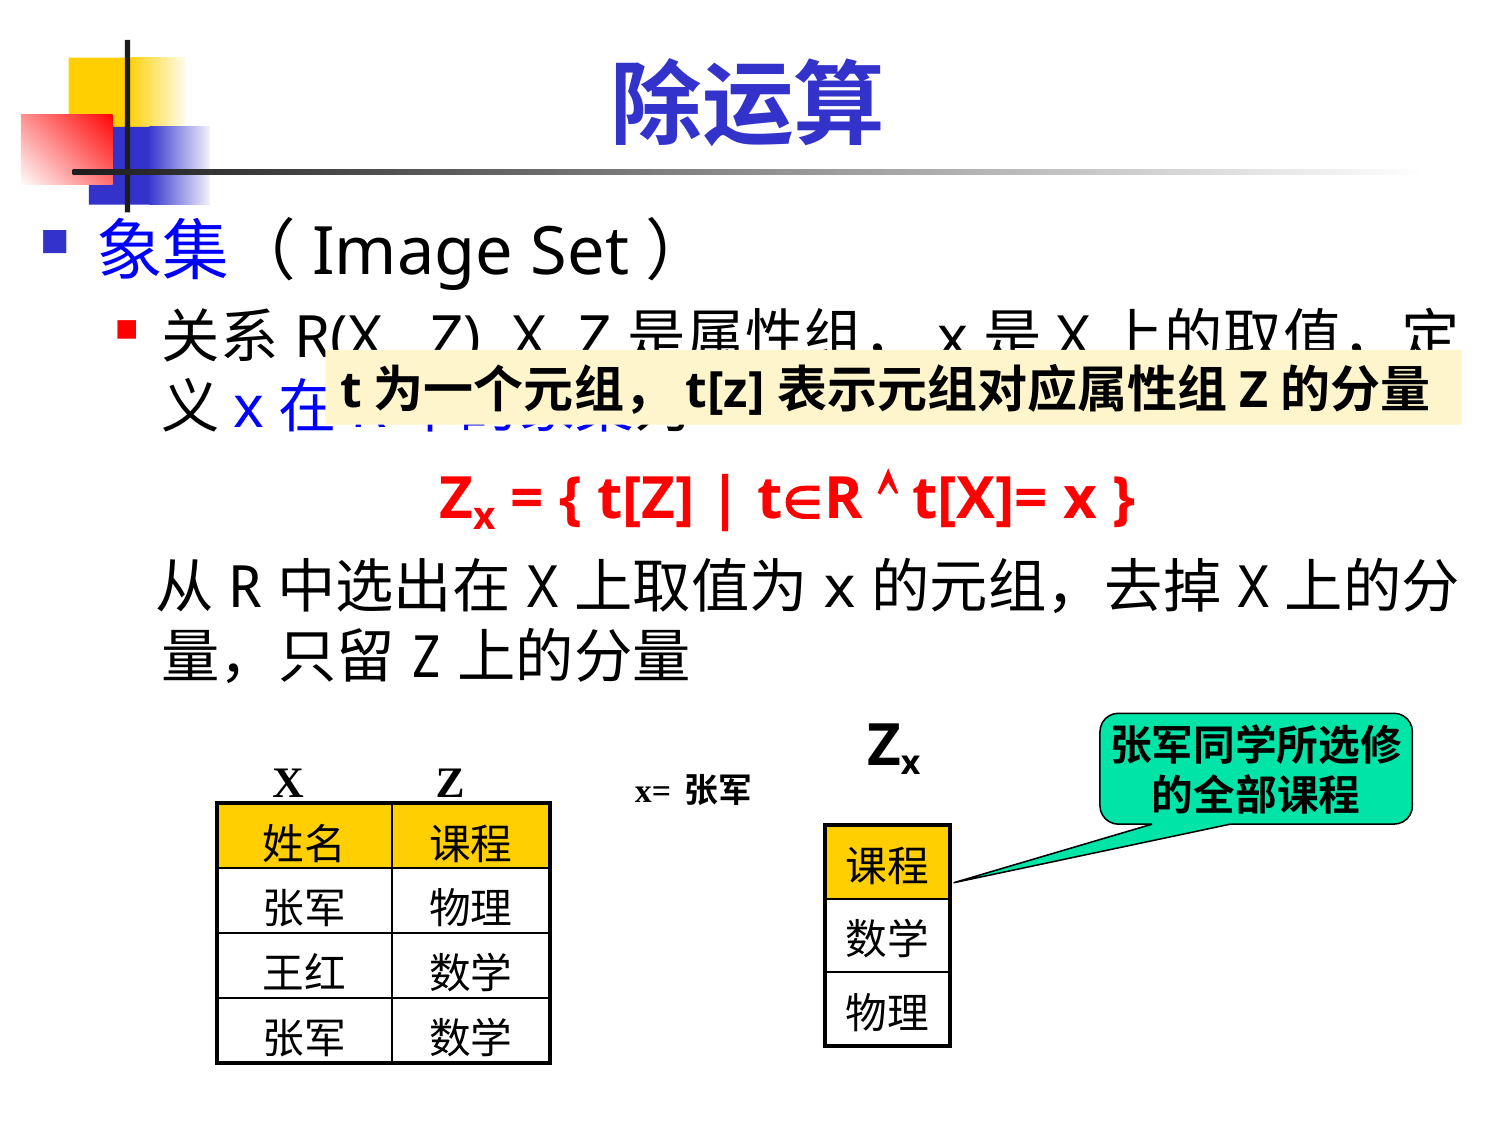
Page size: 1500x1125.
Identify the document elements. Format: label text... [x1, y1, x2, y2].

table_header 课程 [393, 805, 548, 867]
text_box t为一个元组，t[z]表示元组对应属性组Z的分量 [325, 349, 1462, 425]
table_cell 物理 [827, 973, 948, 1044]
table_cell 物理 [393, 869, 548, 932]
table_cell 张军 [219, 999, 391, 1061]
table_header 课程 [827, 827, 948, 898]
text_box X Z [224, 699, 513, 801]
text_box 张军同学所选修的全部课程 [953, 713, 1413, 883]
table_cell 数学 [827, 900, 948, 971]
title 除运算 [108, 24, 1388, 164]
text_box Zx [812, 699, 975, 790]
list 象集（Image Set） 关系R(X , Z), X, Z是属性组，x是X上的取值，定义x在R中的象集为 Zx = { t[Z] | tR  t[X]= x } 从R中选出在X上取值为x的元组，去掉X上的分量，只留Z上的分量 [24, 199, 1476, 688]
table_cell 数学 [393, 934, 548, 997]
table_cell 数学 [393, 999, 548, 1061]
text_box x=张军 [612, 725, 775, 817]
table_cell 王红 [219, 934, 391, 997]
table_header 姓名 [219, 805, 391, 867]
table_cell 张军 [219, 869, 391, 932]
